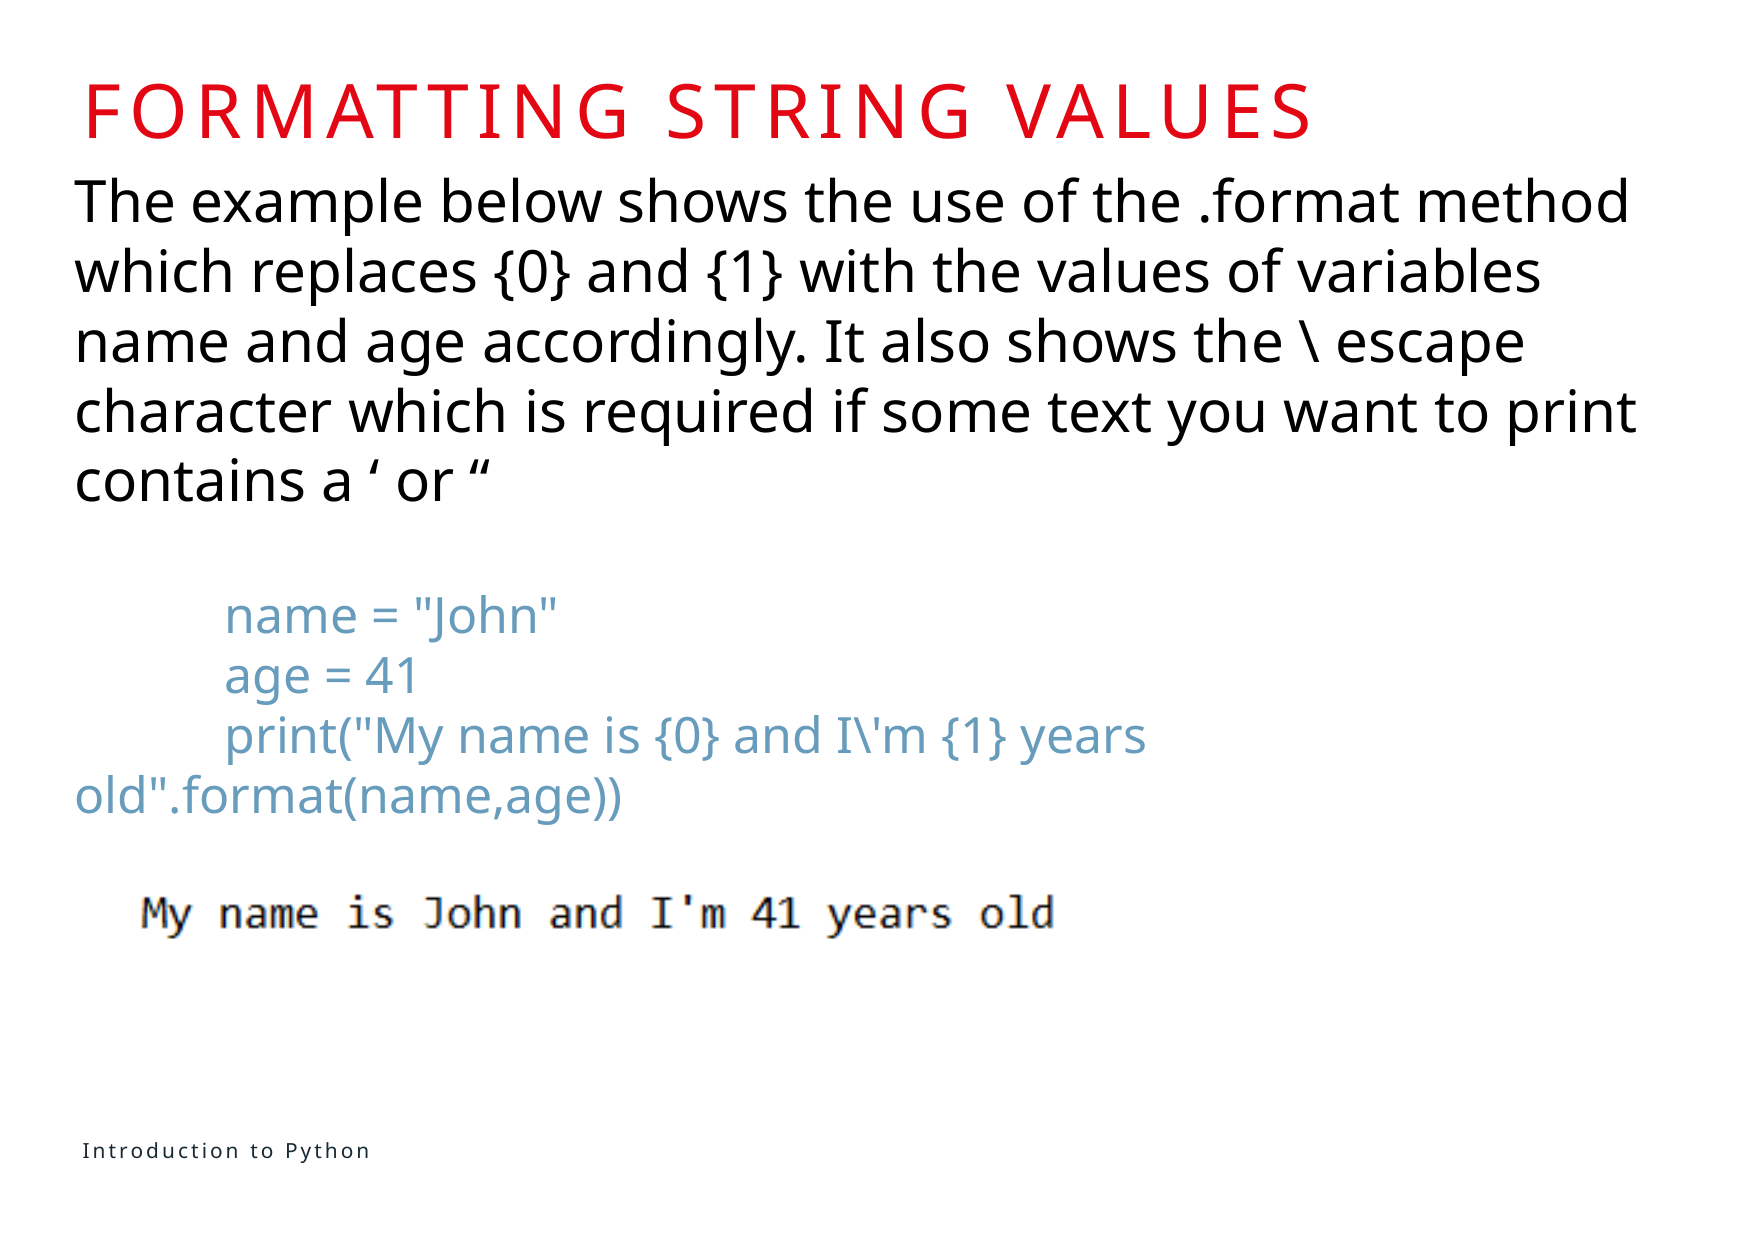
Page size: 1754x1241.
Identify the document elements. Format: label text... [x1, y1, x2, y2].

footer Introduction to Python [82, 1146, 1177, 1180]
picture [115, 870, 1107, 962]
title FORMATTING string values [82, 63, 1690, 156]
text_box The example below shows the use of the .format method which replaces {0} and {1} with the values of variables name and age accordingly. It also shows the \ escape character which is required if some text you want to print contains a ‘ or “ name = "John" age = 41 print("My name is {0} and I\'m {1} years old".format(name,age)) [59, 156, 1690, 831]
